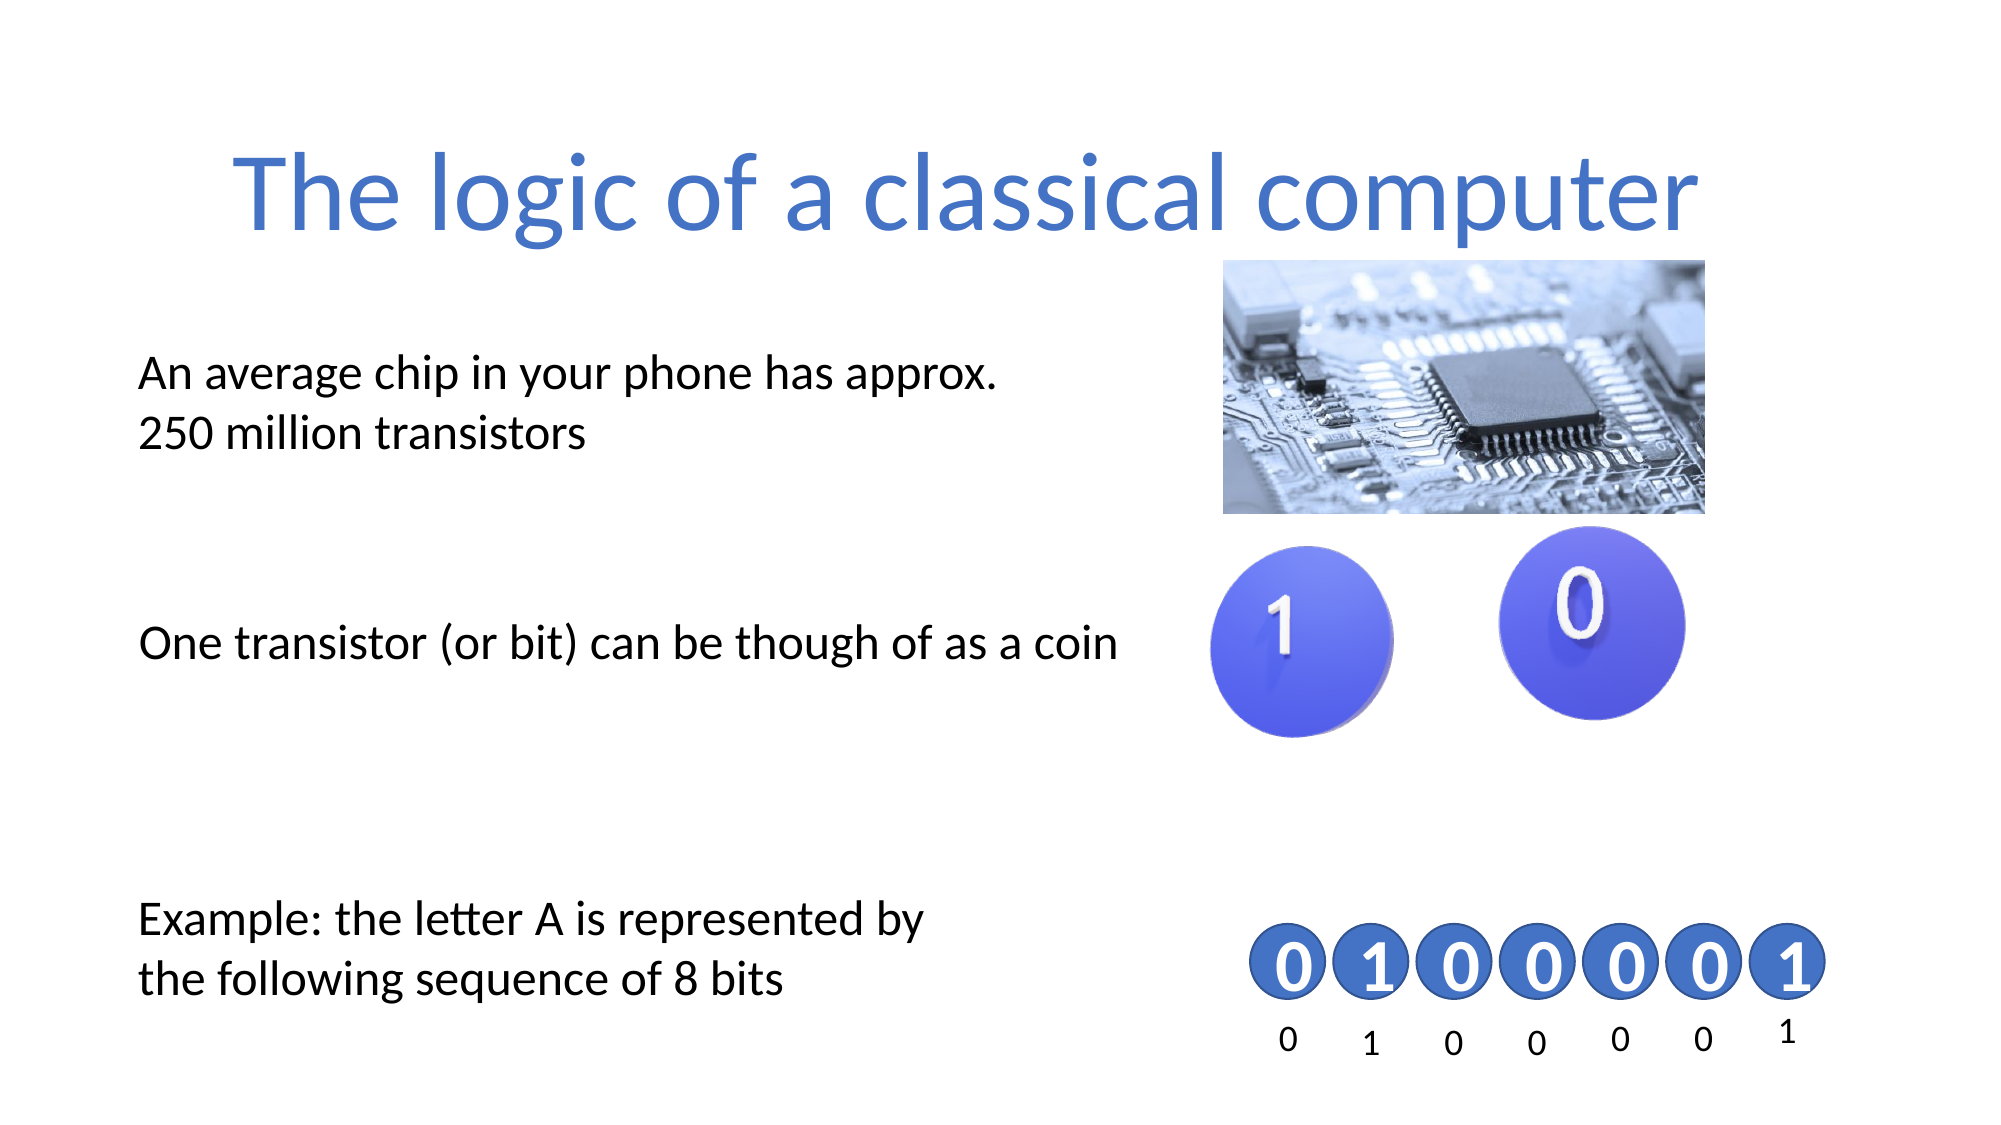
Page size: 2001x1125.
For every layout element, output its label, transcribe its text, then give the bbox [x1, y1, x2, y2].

text_box 0 [1581, 922, 1660, 1000]
picture [1194, 540, 1399, 740]
text_box One transistor (or bit) can be though of as a coin [124, 602, 1135, 677]
text_box 0 [1665, 922, 1743, 1000]
text_box An average chip in your phone has approx. 250 million transistors [123, 332, 1223, 467]
text_box 0 [1264, 1006, 1313, 1066]
picture [1223, 260, 1705, 514]
text_box Example: the letter A is represented by the following sequence of 8 bits [123, 878, 1011, 1013]
text_box 1 [1346, 1010, 1396, 1071]
text_box 1 [1332, 922, 1410, 1000]
text_box 0 [1512, 1010, 1562, 1071]
text_box 0 [1429, 1010, 1479, 1071]
text_box 1 [1748, 922, 1826, 1000]
text_box 0 [1415, 922, 1493, 1000]
text_box 0 [1249, 922, 1327, 1000]
text_box 0 [1596, 1006, 1645, 1066]
text_box The logic of a classical computer [217, 110, 1717, 261]
picture [1497, 519, 1695, 726]
text_box 0 [1679, 1006, 1729, 1066]
text_box 0 [1498, 922, 1576, 1000]
text_box 1 [1762, 998, 1812, 1059]
